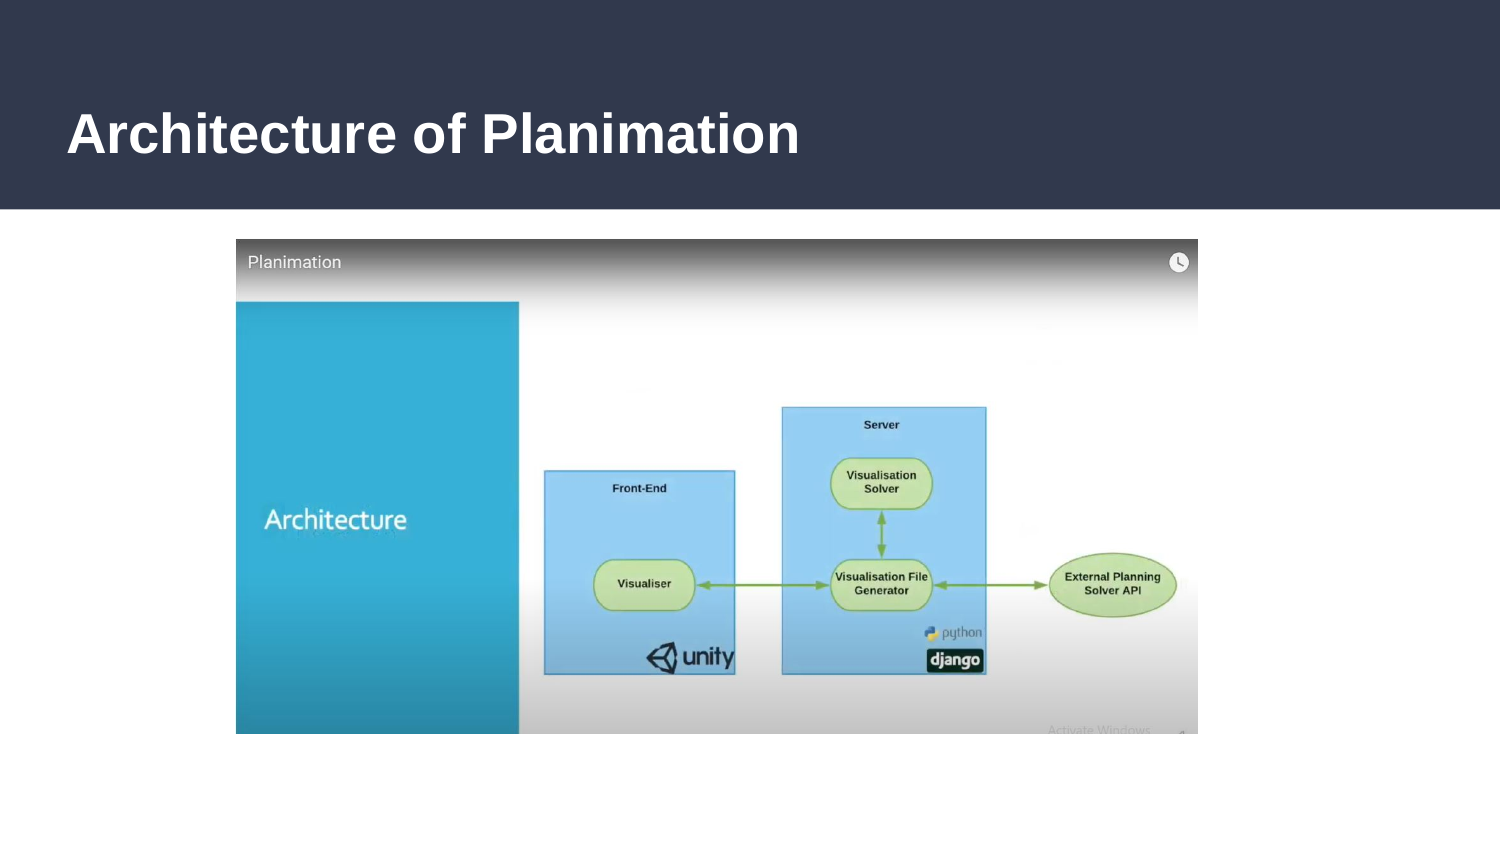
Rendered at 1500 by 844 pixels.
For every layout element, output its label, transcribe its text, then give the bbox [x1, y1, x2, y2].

title Architecture of Planimation [51, 82, 1449, 185]
picture [235, 238, 1199, 735]
